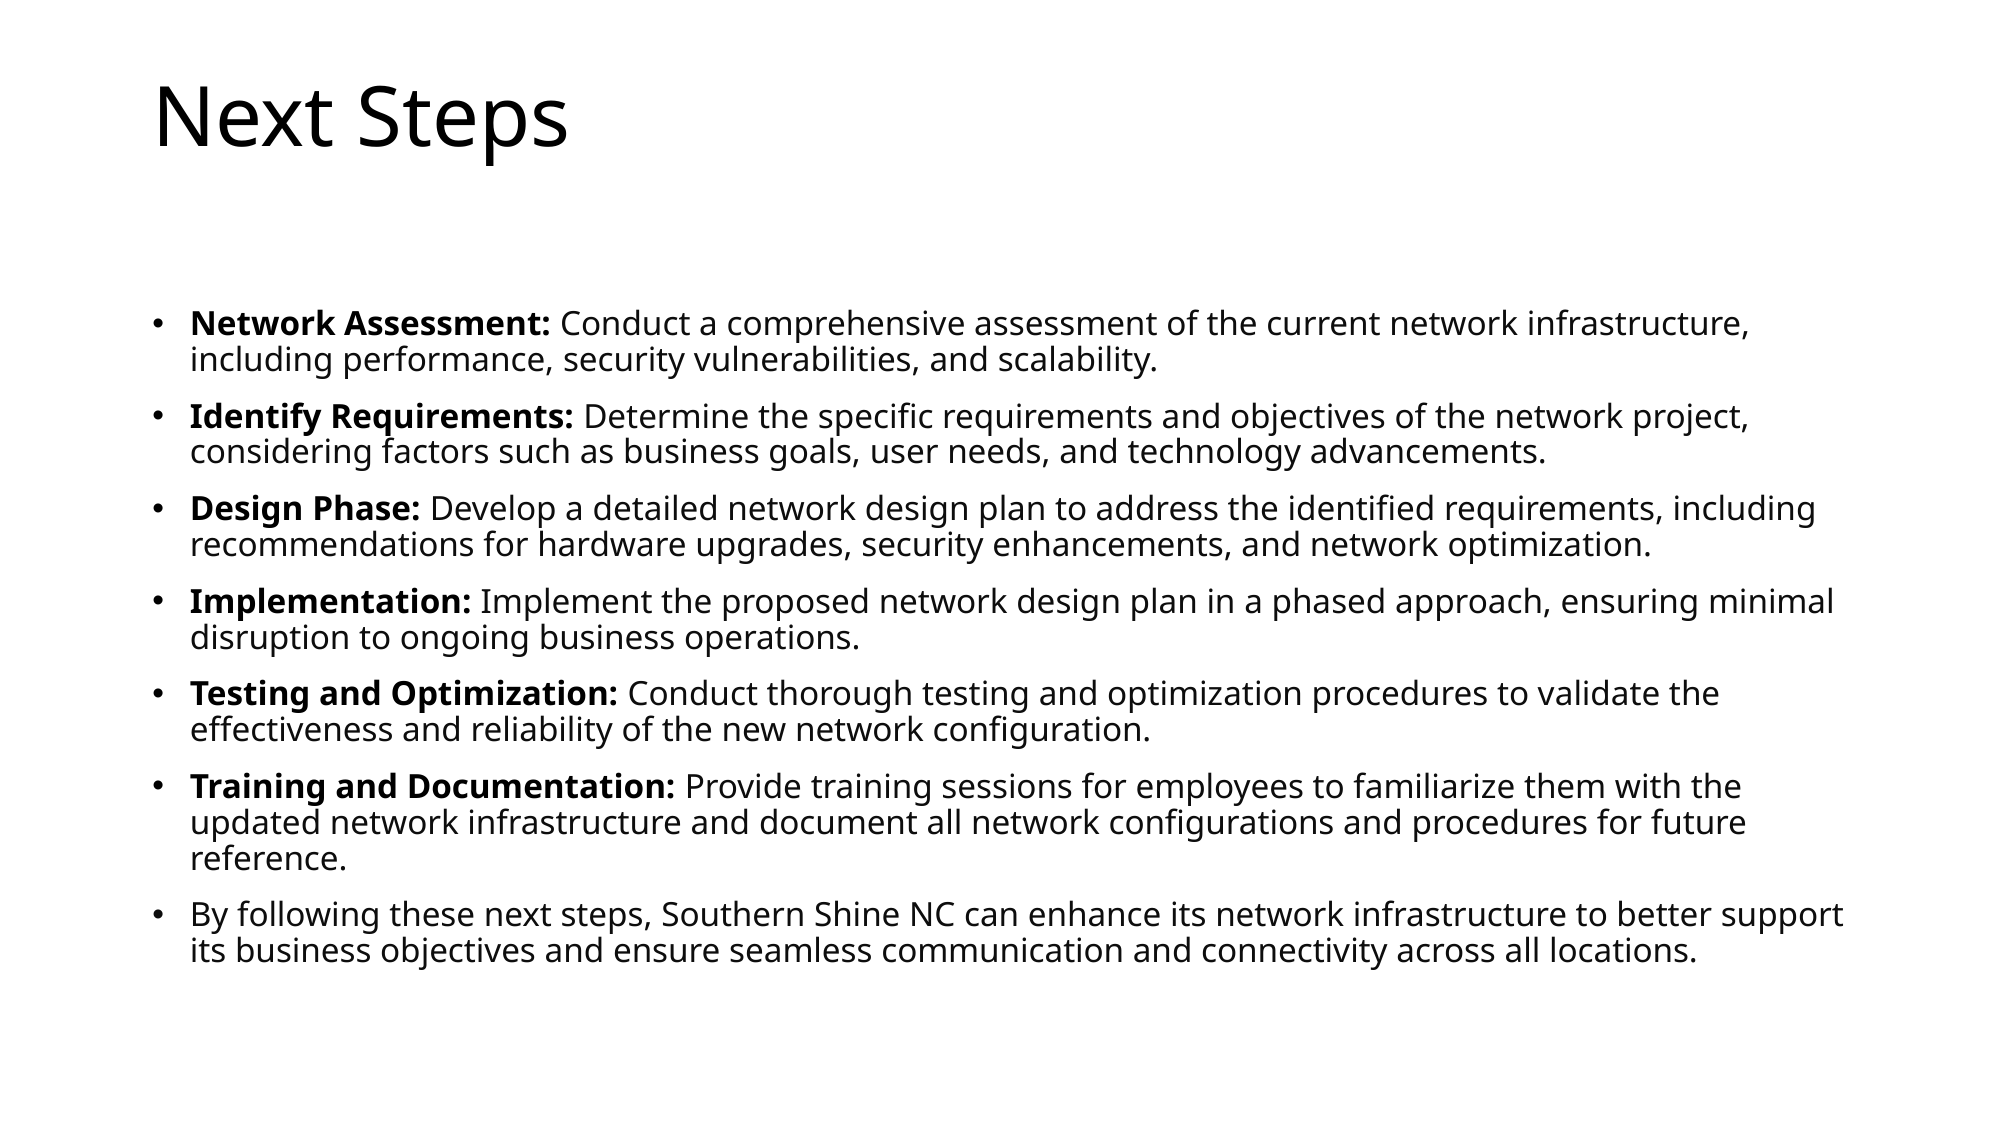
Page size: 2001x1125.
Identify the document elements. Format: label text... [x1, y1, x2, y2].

title Next Steps [137, 59, 1863, 278]
list Network Assessment: Conduct a comprehensive assessment of the current network infrastructure, including performance, security vulnerabilities, and scalability. Identify Requirements: Determine the specific requirements and objectives of the network project, considering factors such as business goals, user needs, and technology advancements. Design Phase: Develop a detailed network design plan to address the identified requirements, including recommendations for hardware upgrades, security enhancements, and network optimization. Implementation: Implement the proposed network design plan in a phased approach, ensuring minimal disruption to ongoing business operations. Testing and Optimization: Conduct thorough testing and optimization procedures to validate the effectiveness and reliability of the new network configuration. Training and Documentation: Provide training sessions for employees to familiarize them with the updated network infrastructure and document all network configurations and procedures for future reference. By following these next steps, Southern Shine NC can enhance its network infrastructure to better support its business objectives and ensure seamless communication and connectivity across all locations. [137, 299, 1863, 1014]
